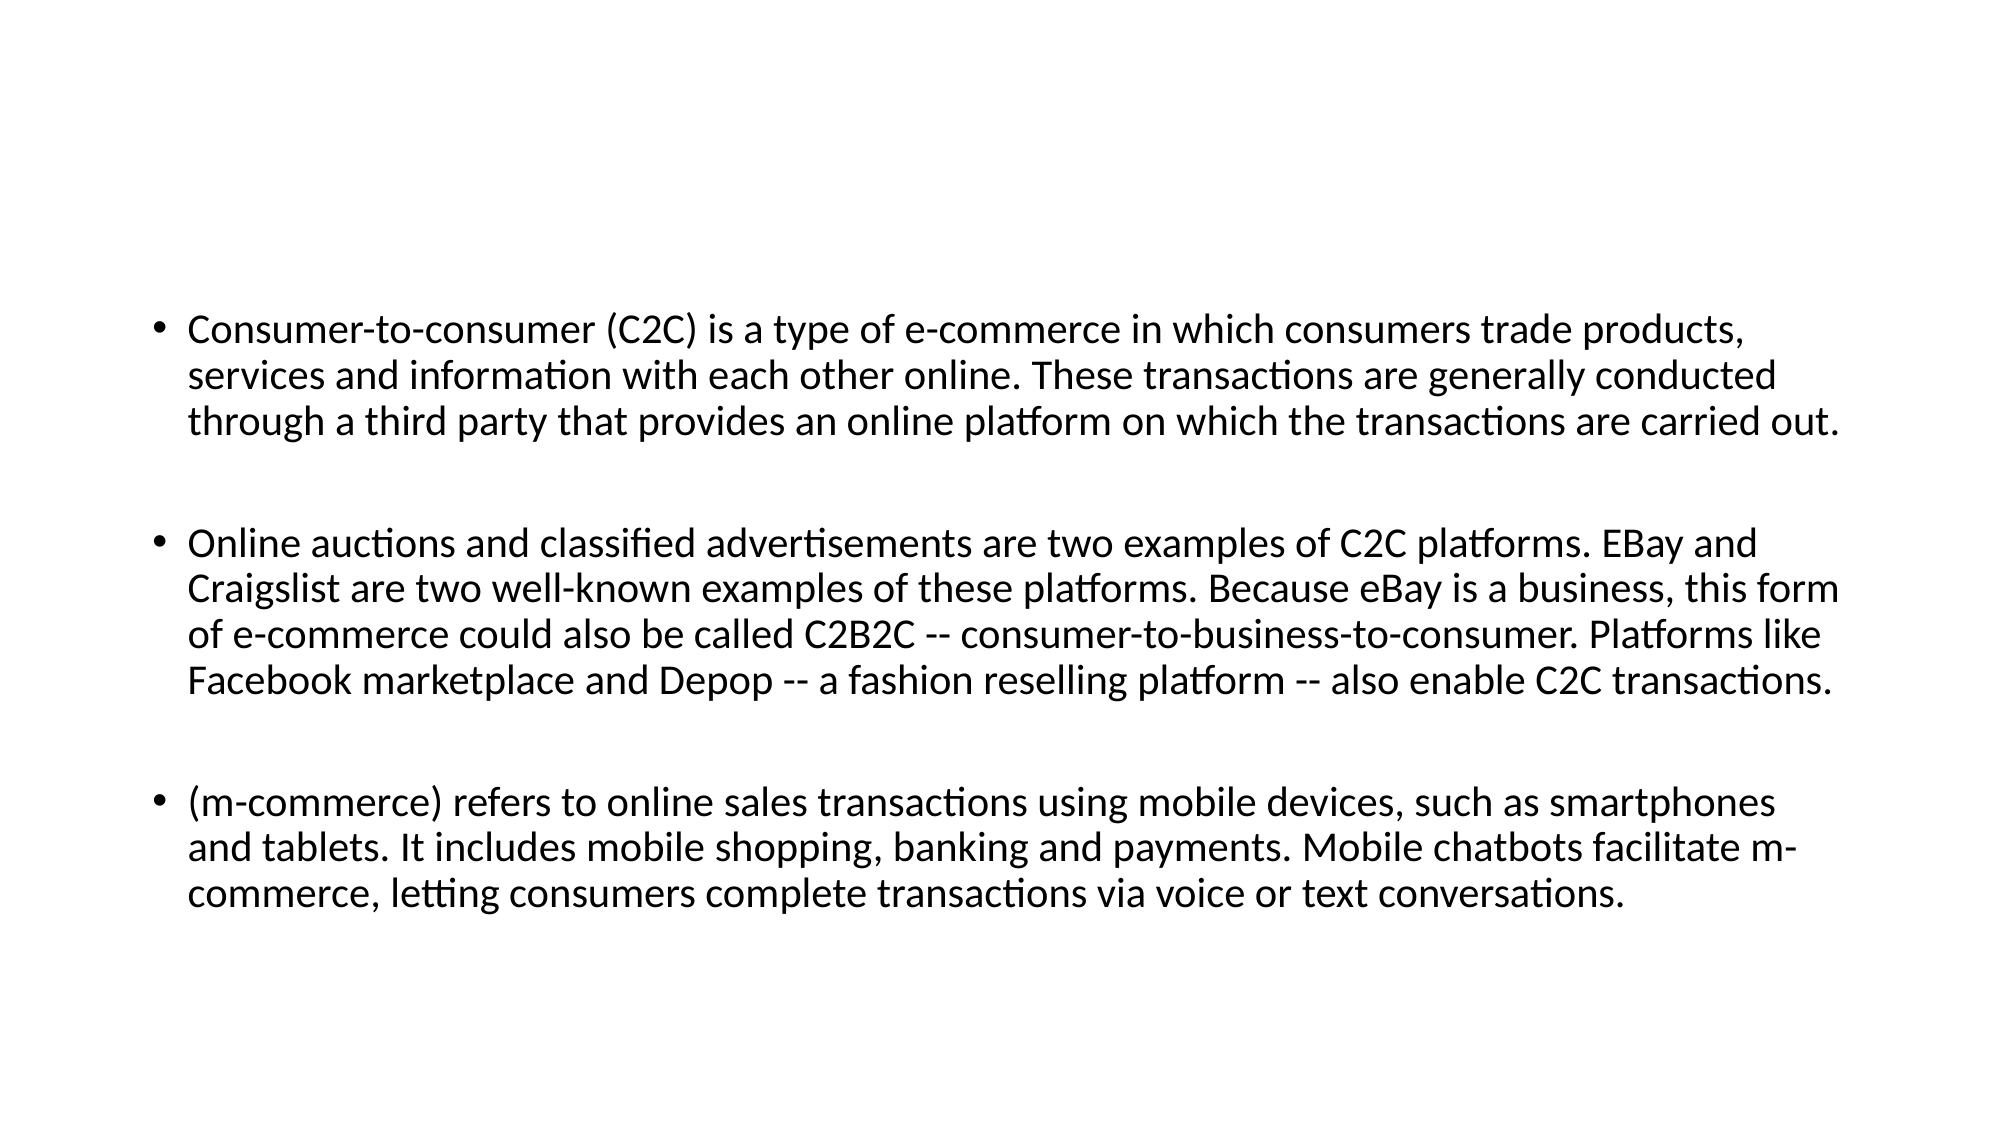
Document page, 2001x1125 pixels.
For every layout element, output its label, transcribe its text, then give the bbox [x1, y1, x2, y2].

list Consumer-to-consumer (C2C) is a type of e-commerce in which consumers trade products, services and information with each other online. These transactions are generally conducted through a third party that provides an online platform on which the transactions are carried out. Online auctions and classified advertisements are two examples of C2C platforms. EBay and Craigslist are two well-known examples of these platforms. Because eBay is a business, this form of e-commerce could also be called C2B2C -- consumer-to-business-to-consumer. Platforms like Facebook marketplace and Depop -- a fashion reselling platform -- also enable C2C transactions. (m-commerce) refers to online sales transactions using mobile devices, such as smartphones and tablets. It includes mobile shopping, banking and payments. Mobile chatbots facilitate m-commerce, letting consumers complete transactions via voice or text conversations. [137, 299, 1863, 1014]
